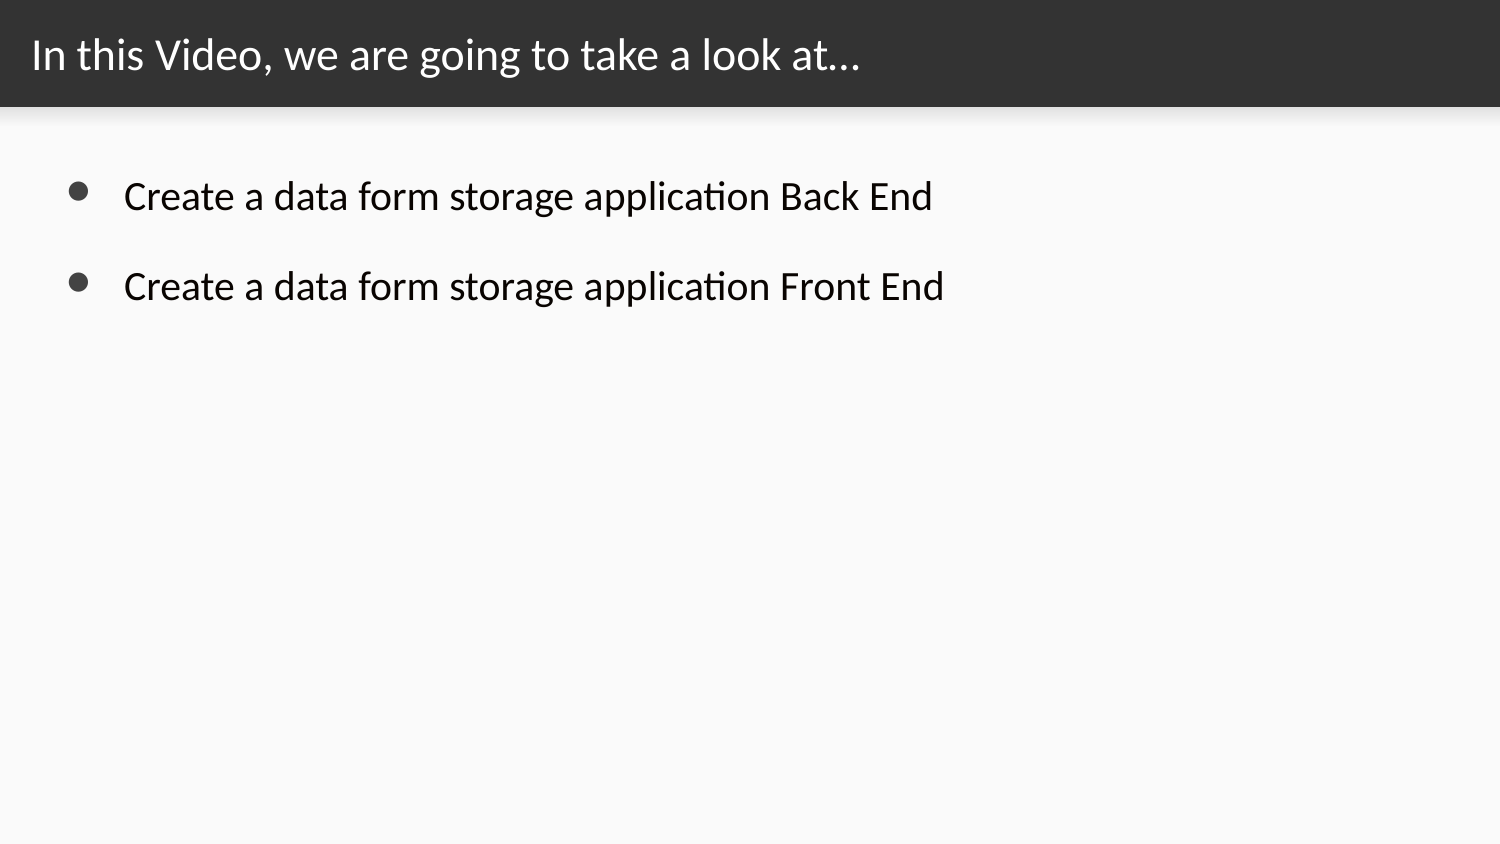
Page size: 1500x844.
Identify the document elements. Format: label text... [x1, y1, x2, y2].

list Create a data form storage application Back End Create a data form storage application Front End [34, 145, 1465, 806]
title In this Video, we are going to take a look at… [16, 2, 1464, 102]
